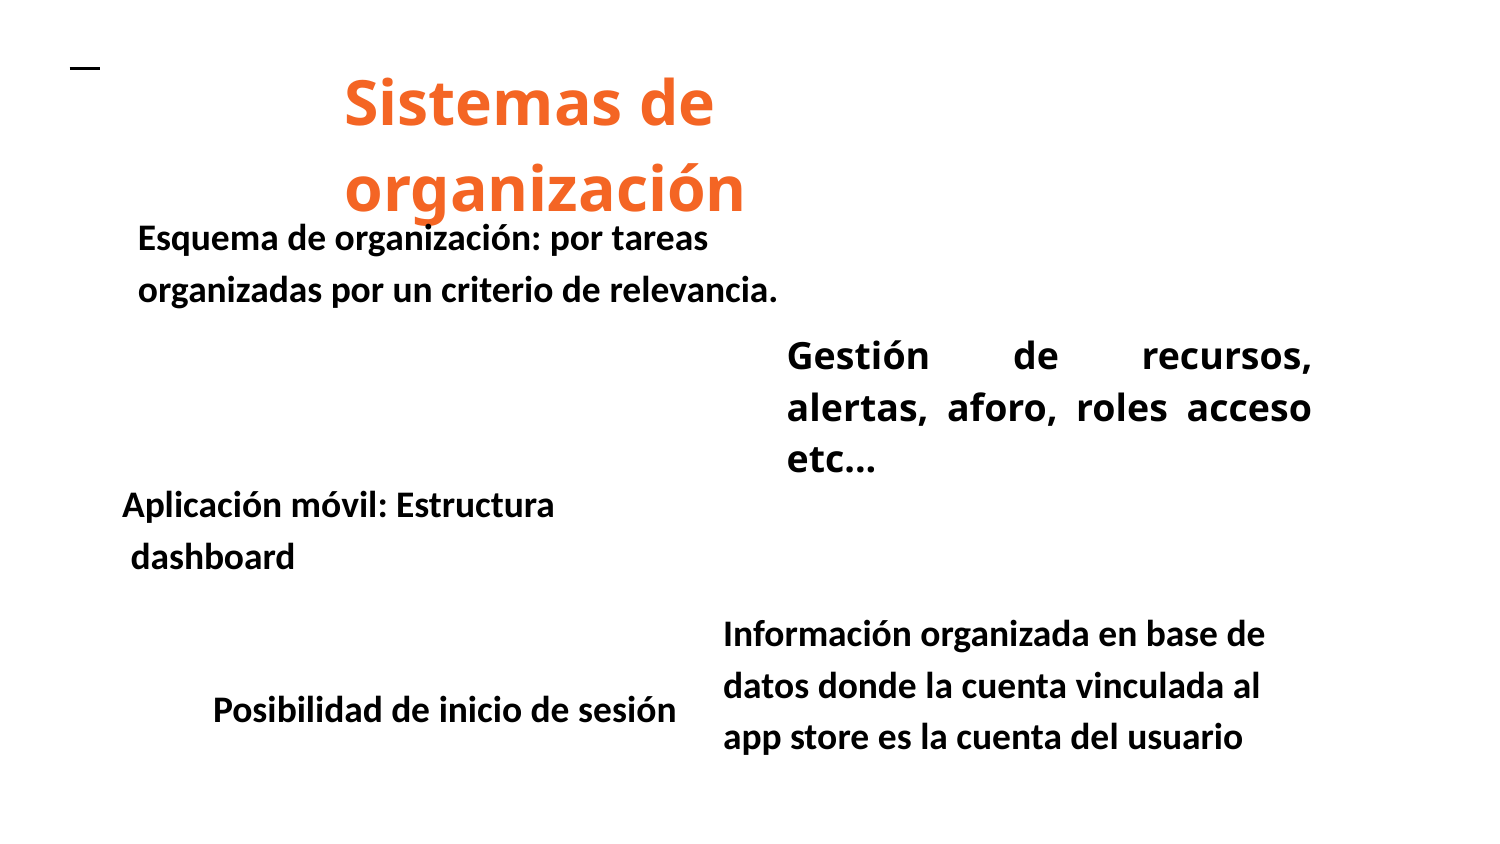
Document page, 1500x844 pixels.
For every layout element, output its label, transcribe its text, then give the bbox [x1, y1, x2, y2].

text_box Aplicación móvil: Estructura dashboard [69, 517, 704, 607]
text_box Posibilidad de inicio de sesión [160, 663, 780, 753]
text_box Esquema de organización: por tareas organizadas por un criterio de relevancia. [85, 241, 893, 347]
text_box Sistemas de organización [329, 93, 1091, 182]
list Gestión de recursos, alertas, aforo, roles acceso etc... [771, 339, 1328, 466]
text_box Información organizada en base de datos donde la cuenta vinculada al app store es la cuenta del usuario [670, 587, 1290, 676]
